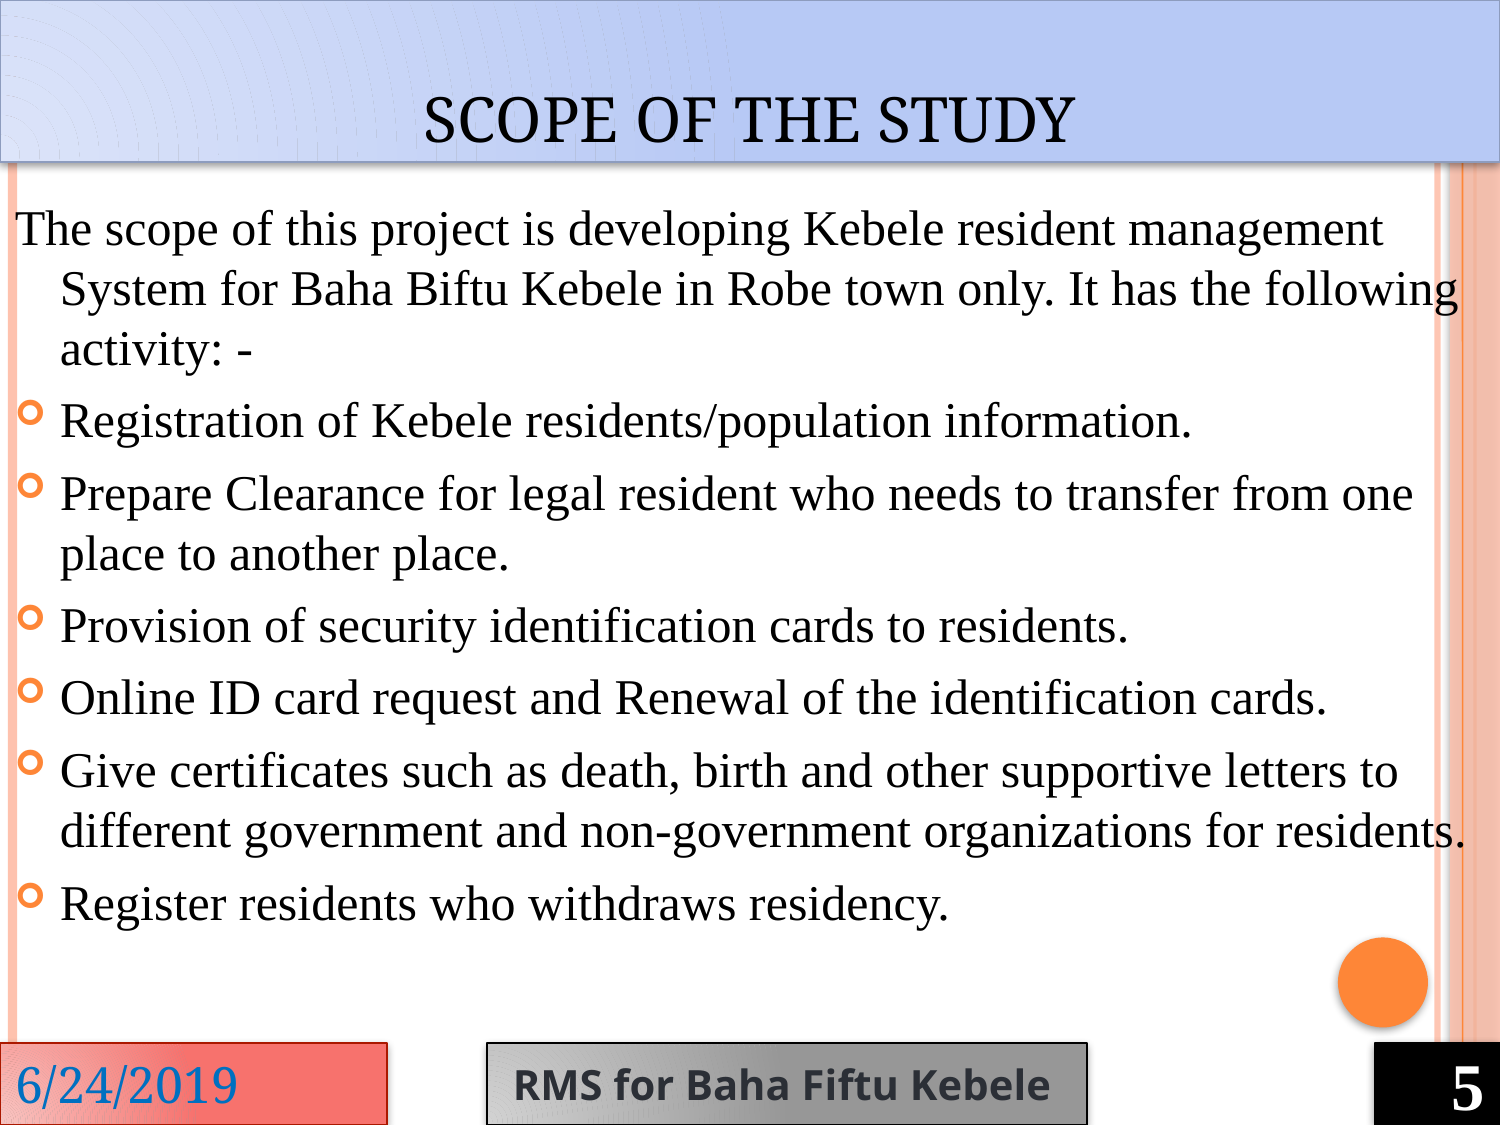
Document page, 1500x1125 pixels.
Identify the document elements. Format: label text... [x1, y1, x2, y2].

list The scope of this project is developing Kebele resident management System for Baha Biftu Kebele in Robe town only. It has the following activity: - Registration of Kebele residents/population information. Prepare Clearance for legal resident who needs to transfer from one place to another place. Provision of security identification cards to residents. Online ID card request and Renewal of the identification cards. Give certificates such as death, birth and other supportive letters to different government and non-government organizations for residents. Register residents who withdraws residency. [0, 187, 1500, 968]
title Scope of the study [0, 0, 1500, 163]
text_box 5 [1374, 1042, 1500, 1125]
text_box RMS for Baha Fiftu Kebele [486, 1042, 1088, 1125]
text_box 6/24/2019 [0, 1042, 388, 1125]
